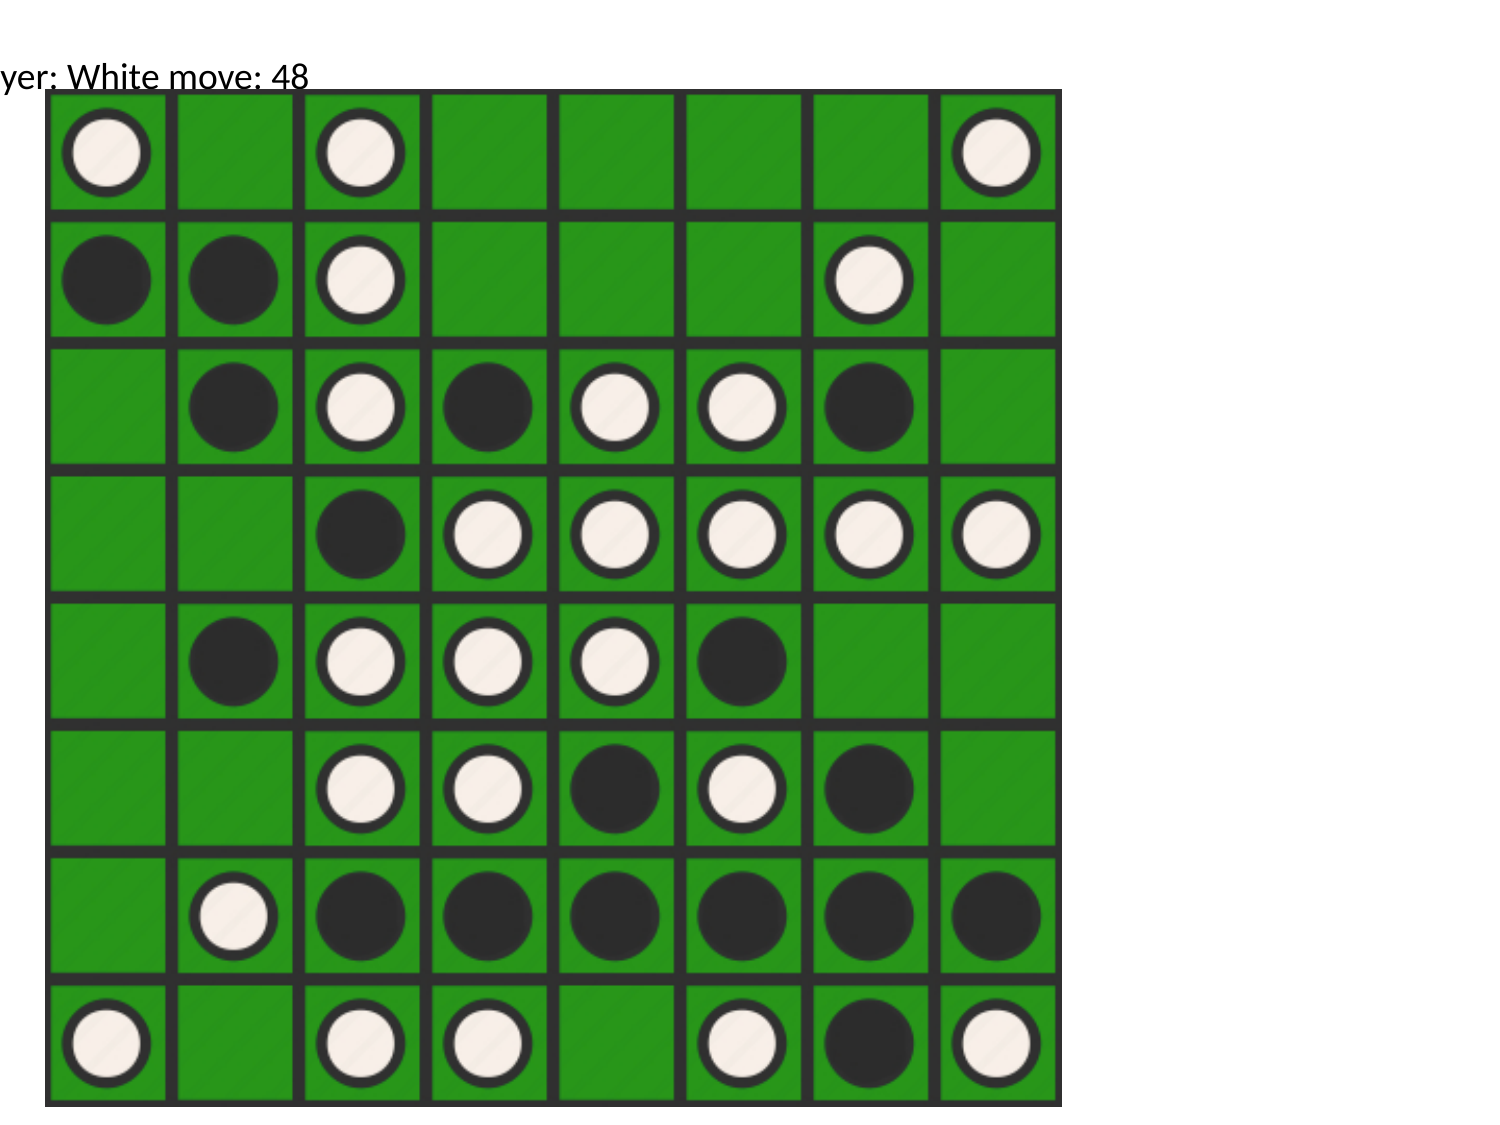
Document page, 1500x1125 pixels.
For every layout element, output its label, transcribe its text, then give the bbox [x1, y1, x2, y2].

text_box turn: 38 player: White move: 48 [0, 44, 325, 105]
picture [44, 89, 1062, 1107]
